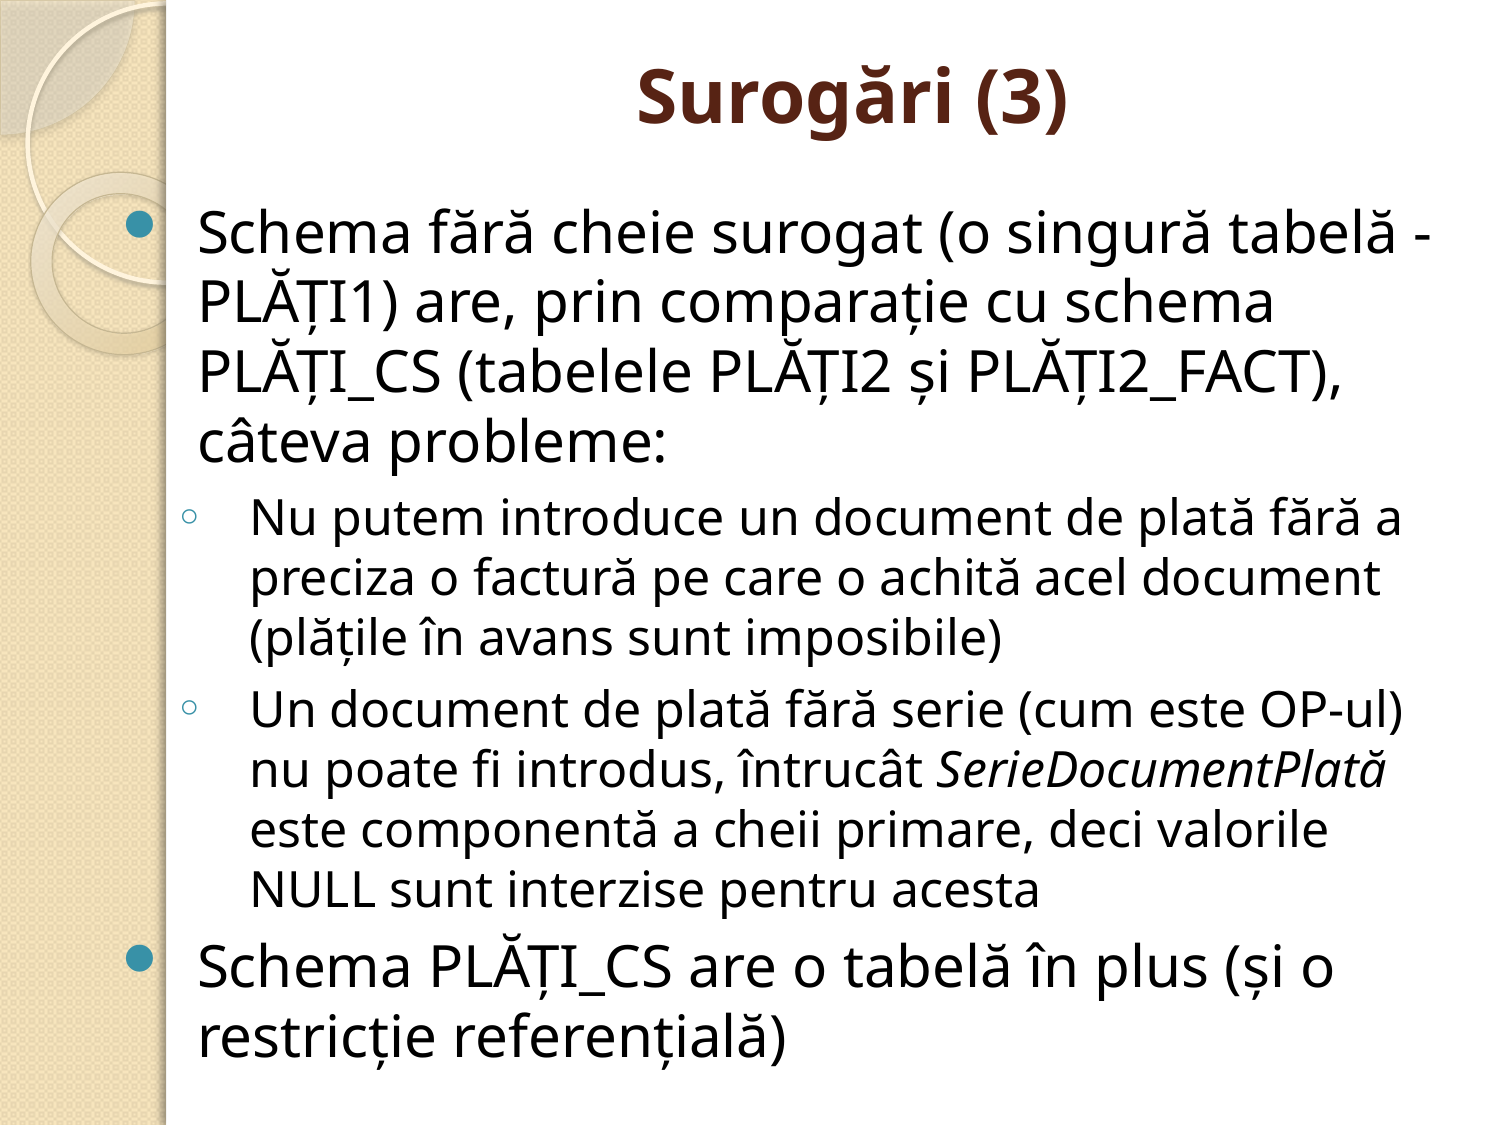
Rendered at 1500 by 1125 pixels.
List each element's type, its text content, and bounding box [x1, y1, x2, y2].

list Schema fără cheie surogat (o singură tabelă - PLĂŢI1) are, prin comparaţie cu schema PLĂȚI_CS (tabelele PLĂŢI2 şi PLĂŢI2_FACT), câteva probleme: Nu putem introduce un document de plată fără a preciza o factură pe care o achită acel document (plăţile în avans sunt imposibile) Un document de plată fără serie (cum este OP-ul) nu poate fi introdus, întrucât SerieDocumentPlată este componentă a cheii primare, deci valorile NULL sunt interzise pentru acesta Schema PLĂȚI_CS are o tabelă în plus (şi o restricţie referenţială) [93, 187, 1471, 1125]
title Surogări (3) [237, 0, 1468, 187]
